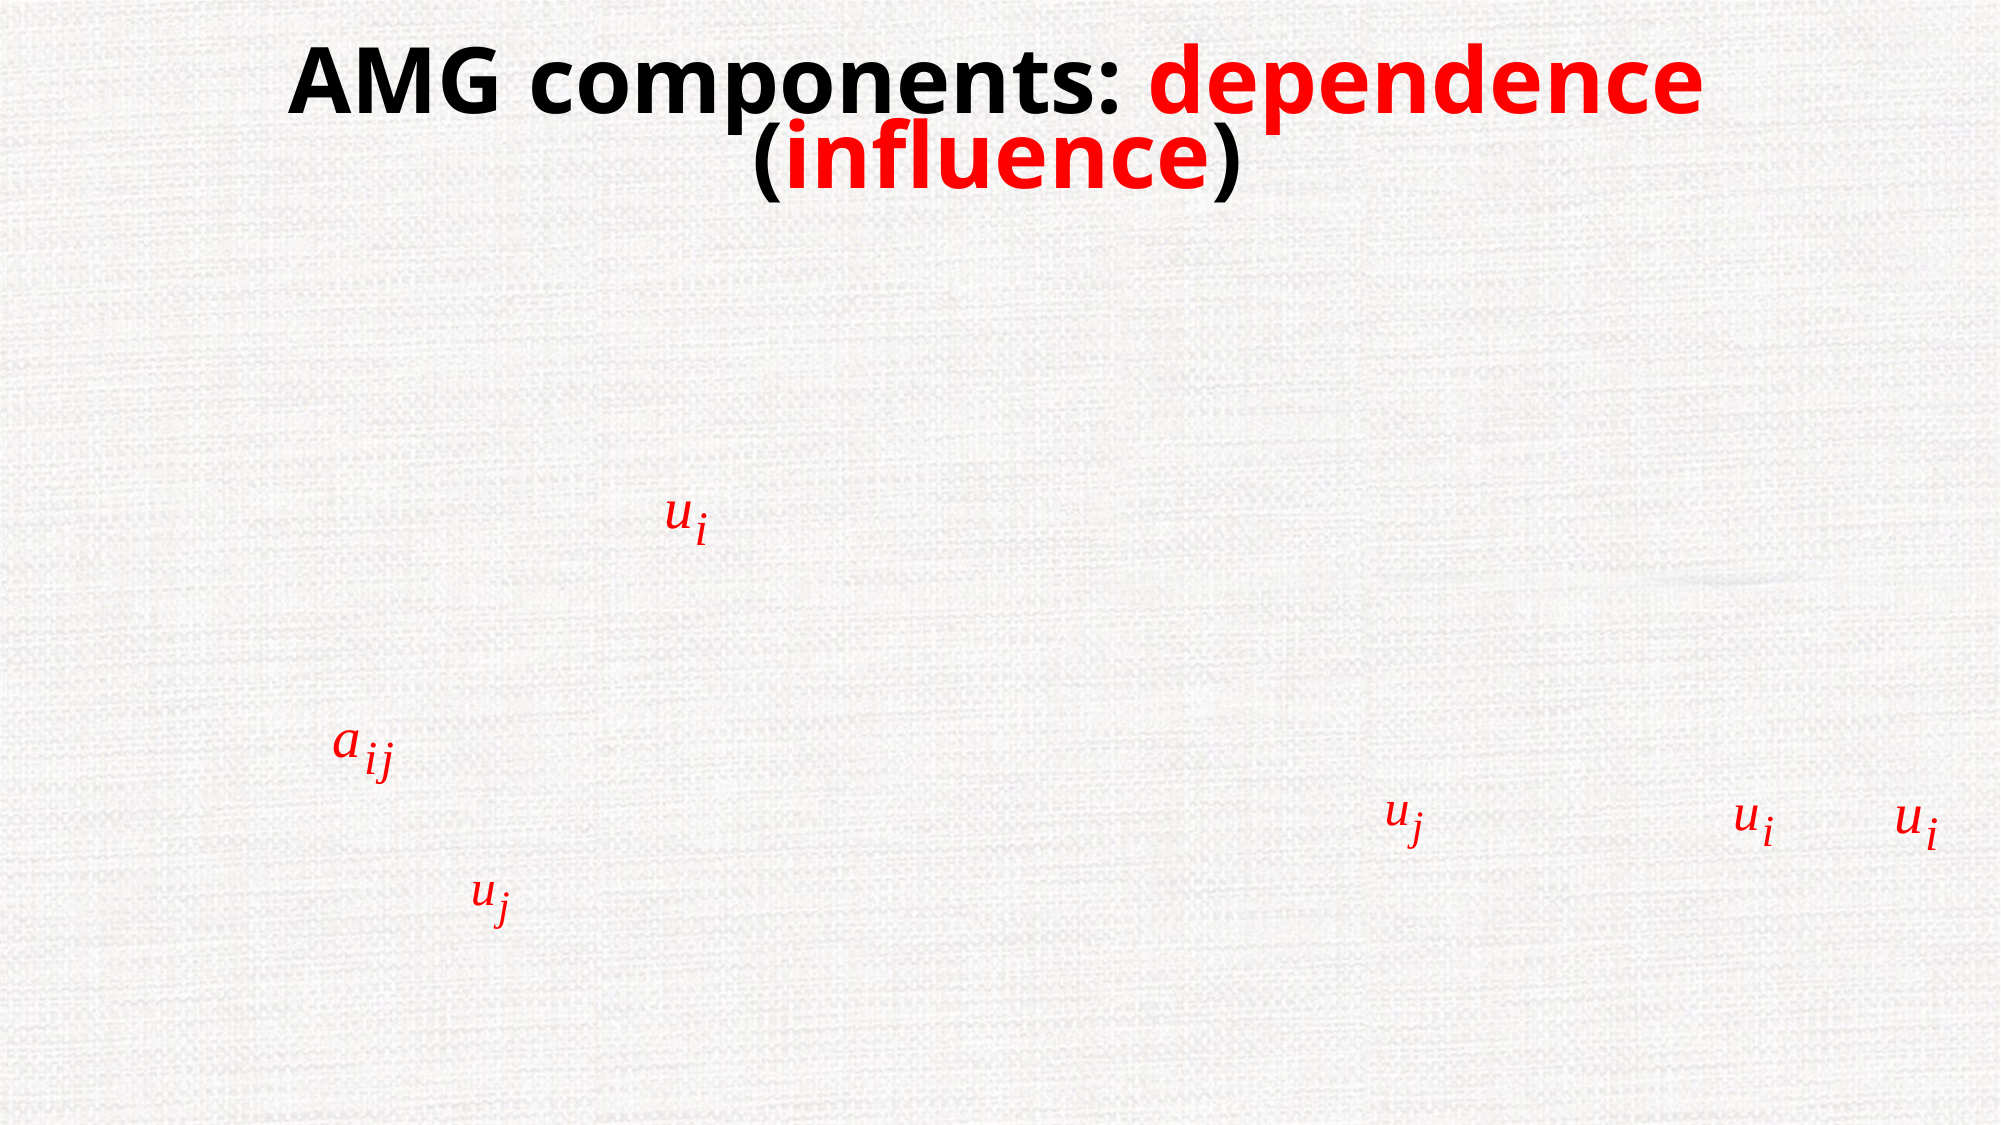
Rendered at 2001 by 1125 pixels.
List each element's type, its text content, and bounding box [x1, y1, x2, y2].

picture [0, 0, 2001, 1125]
title AMG components: dependence (influence) [91, 48, 1903, 198]
